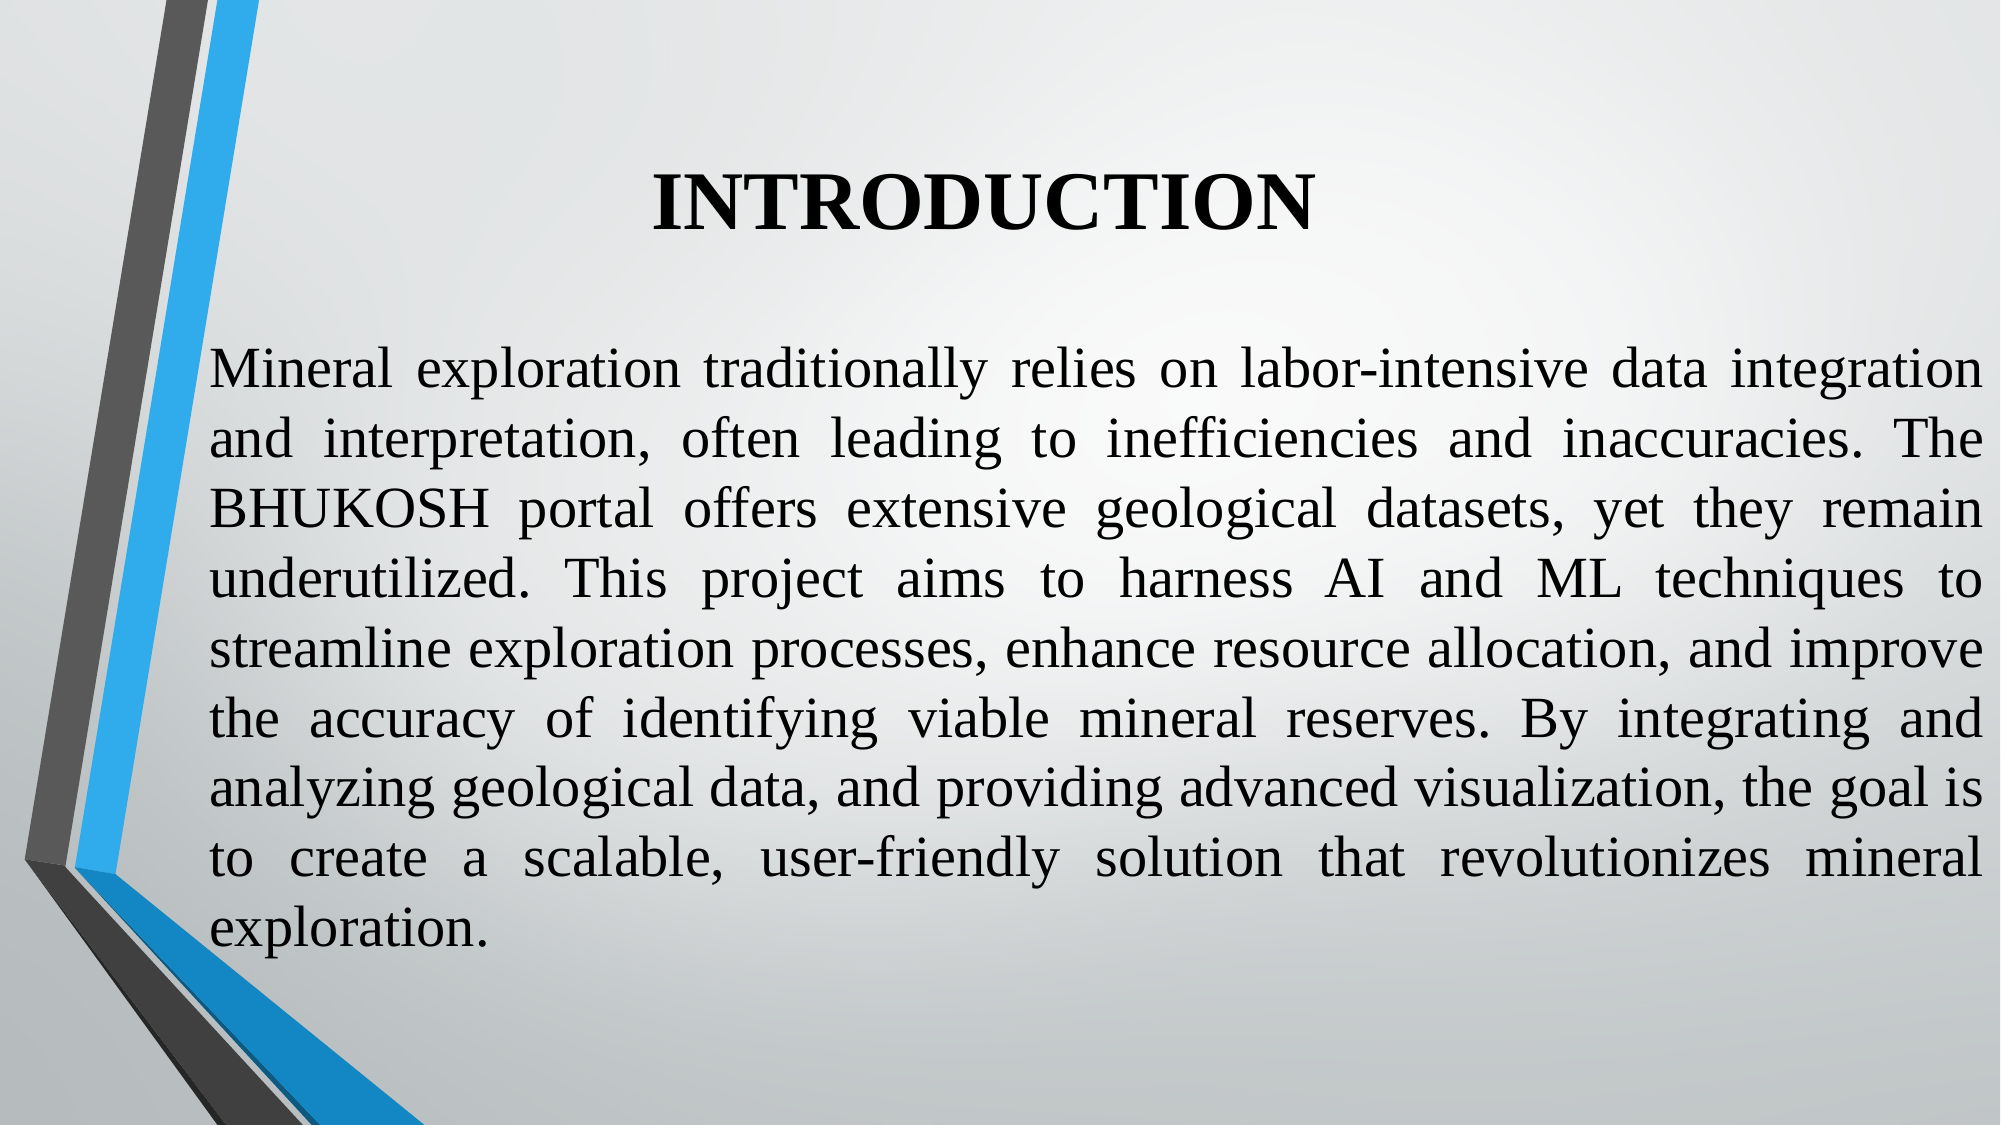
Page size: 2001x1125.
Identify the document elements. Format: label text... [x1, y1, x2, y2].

title INTRODUCTION [162, 90, 1806, 303]
list Mineral exploration traditionally relies on labor-intensive data integration and interpretation, often leading to inefficiencies and inaccuracies. The BHUKOSH portal offers extensive geological datasets, yet they remain underutilized. This project aims to harness AI and ML techniques to streamline exploration processes, enhance resource allocation, and improve the accuracy of identifying viable mineral reserves. By integrating and analyzing geological data, and providing advanced visualization, the goal is to create a scalable, user-friendly solution that revolutionizes mineral exploration. [194, 135, 2000, 1125]
